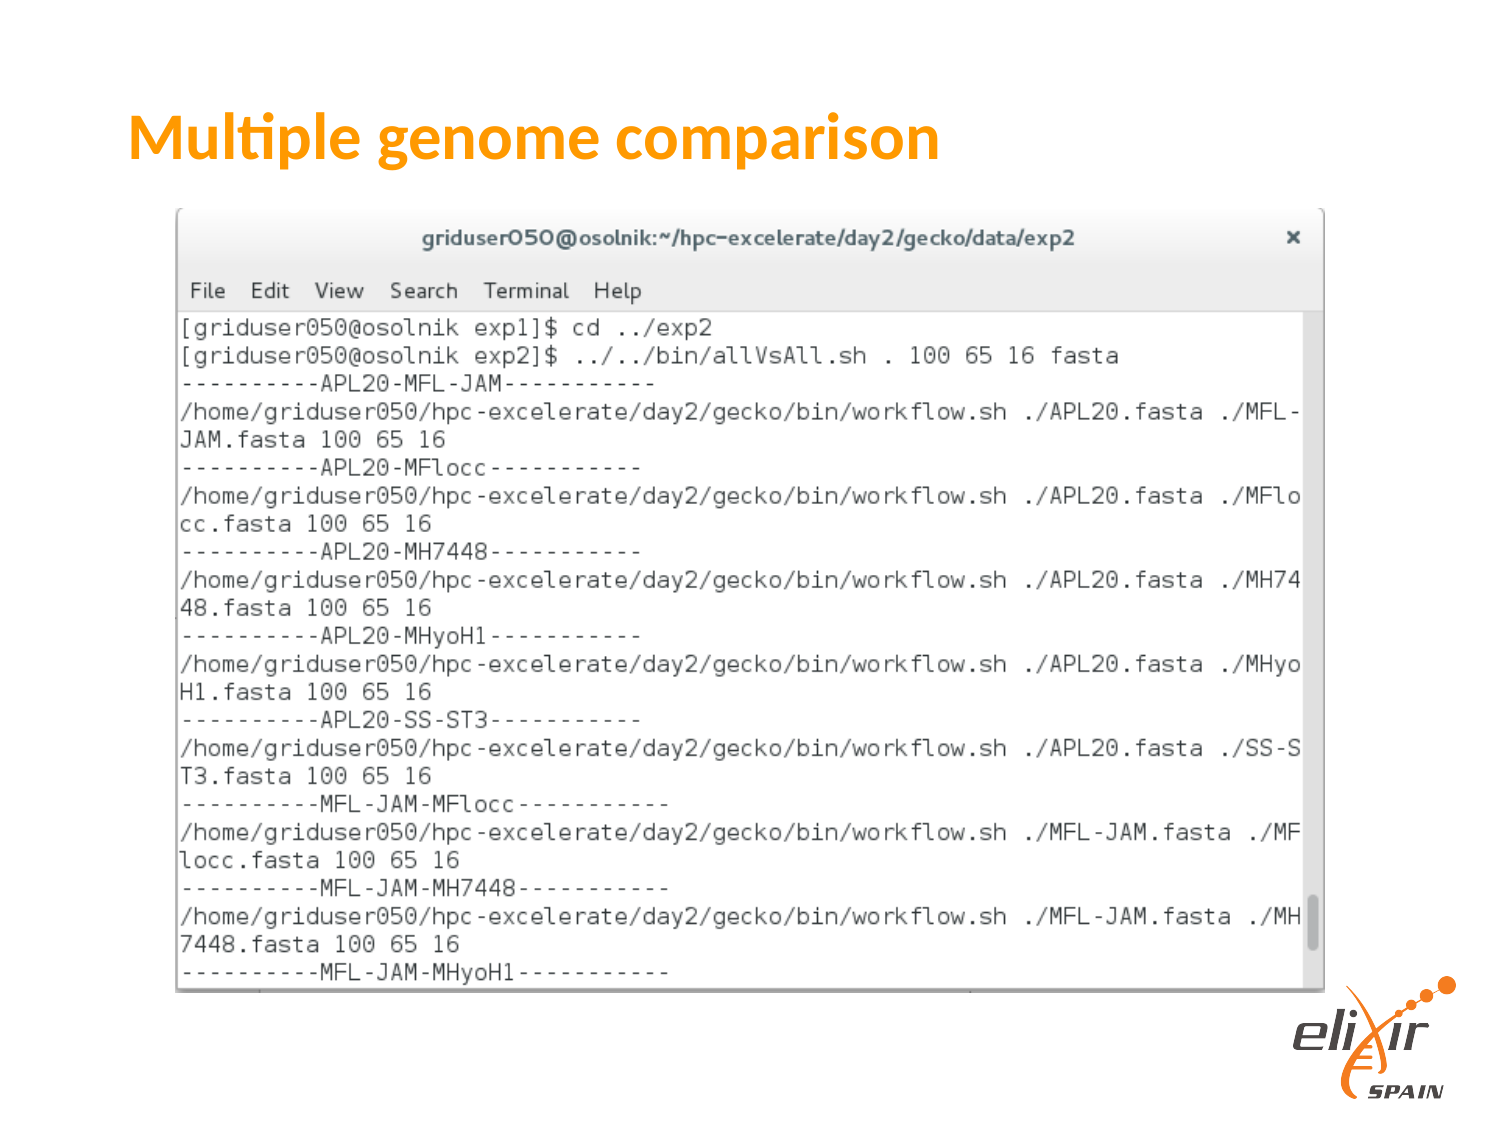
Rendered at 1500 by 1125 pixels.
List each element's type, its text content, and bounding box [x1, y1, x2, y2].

picture [175, 207, 1456, 1099]
title Multiple genome comparison [112, 77, 963, 266]
